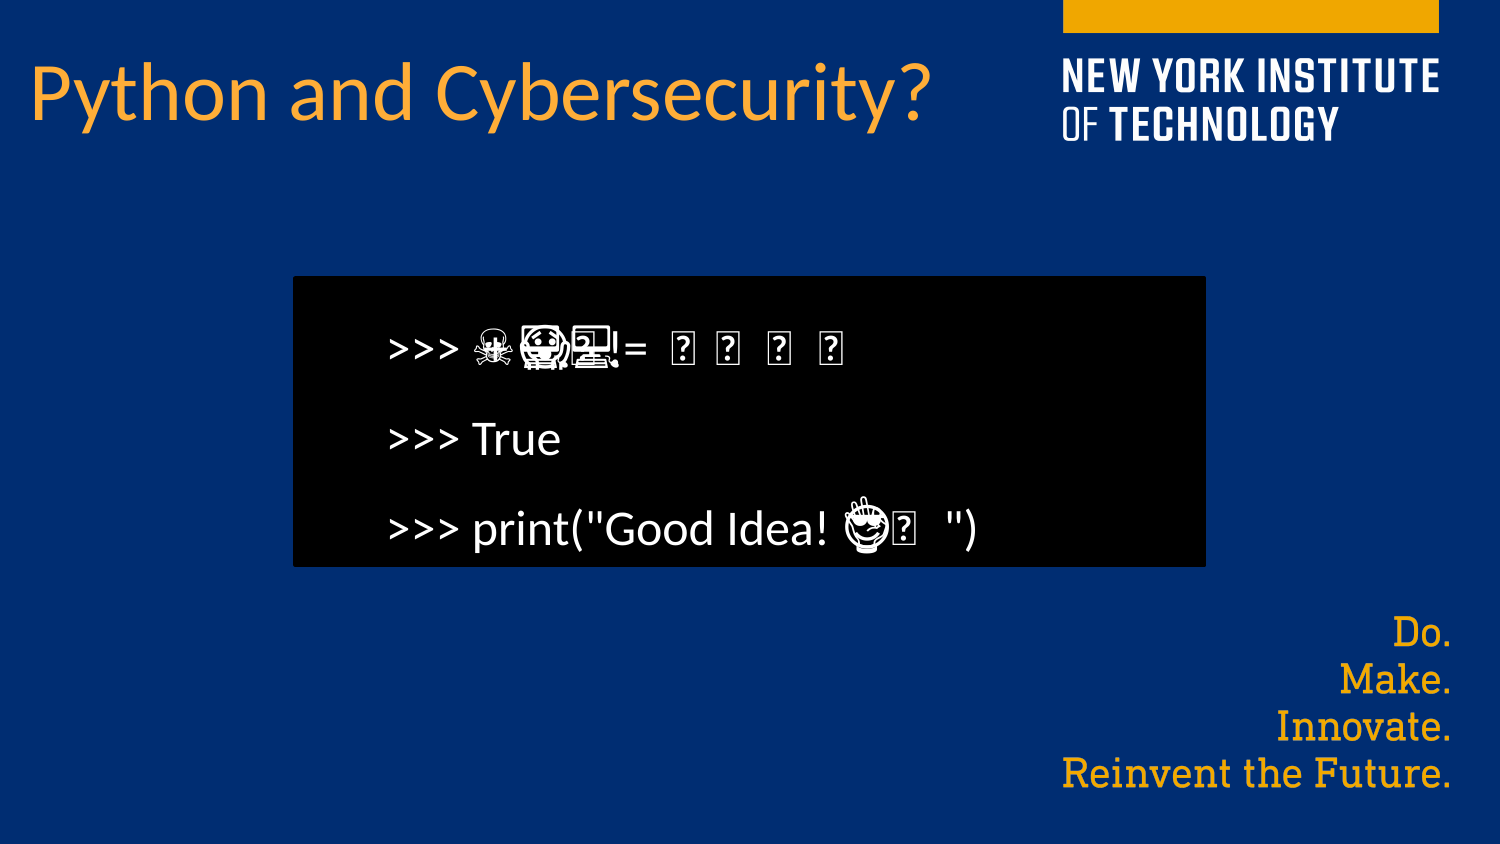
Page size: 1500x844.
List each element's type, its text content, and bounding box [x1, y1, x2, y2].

text_box Python and Cybersecurity? [14, 29, 1038, 145]
picture [1063, 616, 1449, 788]
text_box >>> 🐍 + 💂🏾💻🔐 != ☠💻😱🤑 >>> True >>> print("Good Idea! 🧠👌😎") [293, 276, 1206, 567]
picture [1063, 0, 1439, 141]
